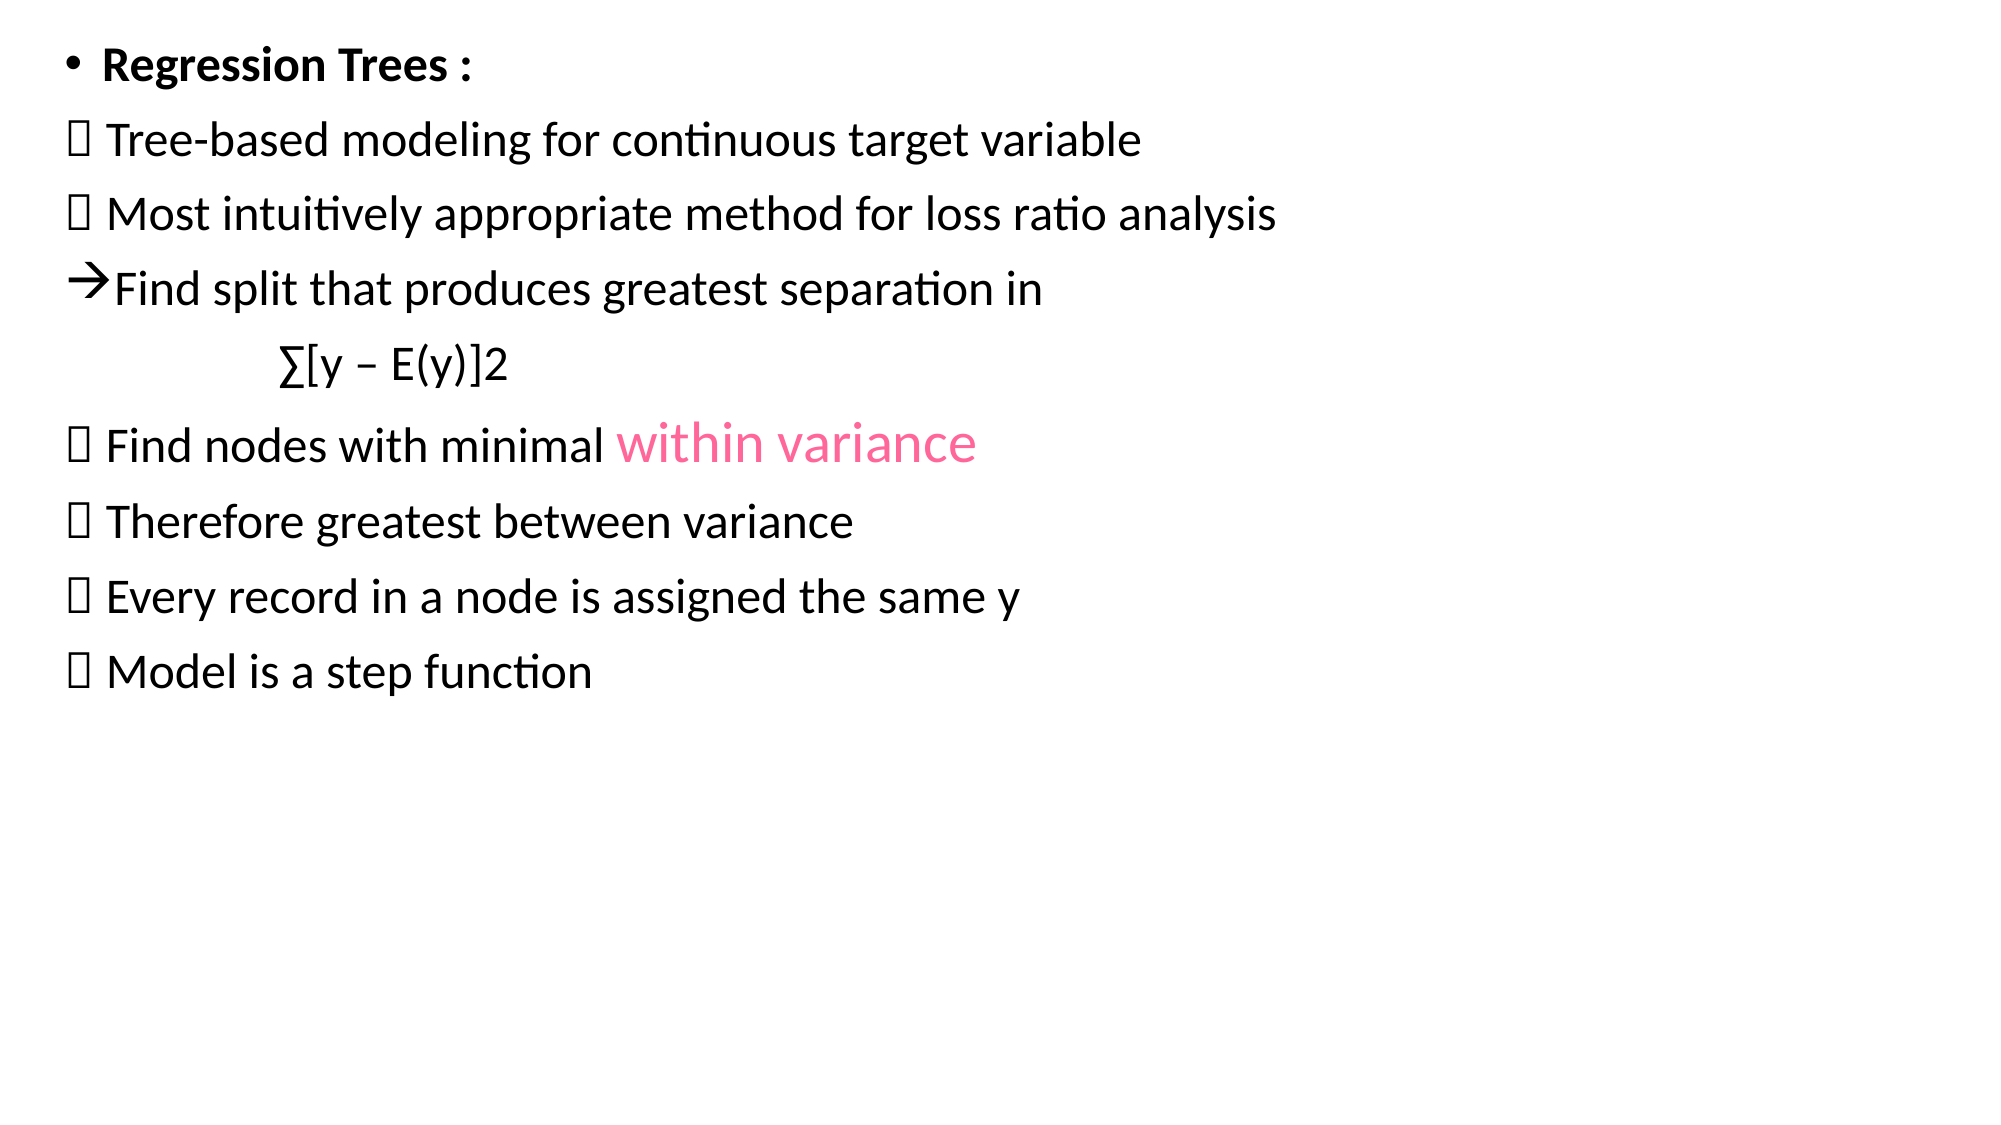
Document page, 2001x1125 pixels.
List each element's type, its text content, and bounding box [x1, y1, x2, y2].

list Regression Trees :  Tree-based modeling for continuous target variable  Most intuitively appropriate method for loss ratio analysis Find split that produces greatest separation in ∑[y – E(y)]2  Find nodes with minimal within variance  Therefore greatest between variance  Every record in a node is assigned the same y  Model is a step function [49, 30, 1958, 1093]
